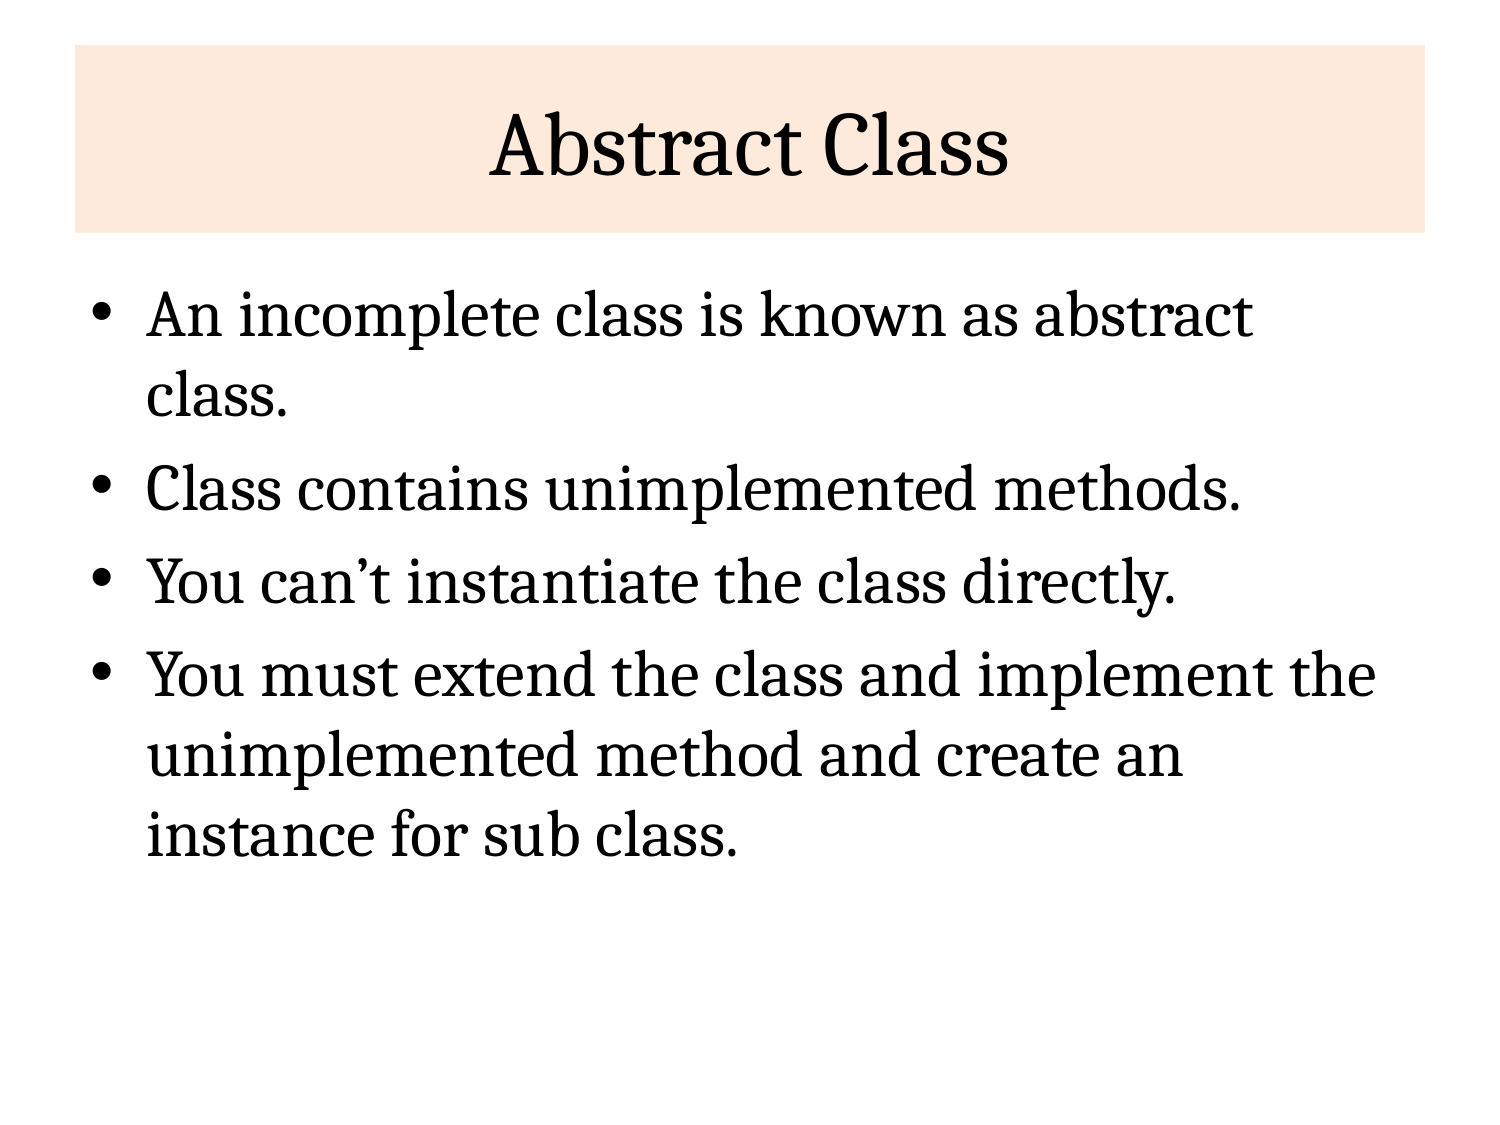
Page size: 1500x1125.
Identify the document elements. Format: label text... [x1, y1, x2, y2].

list An incomplete class is known as abstract class. Class contains unimplemented methods. You can’t instantiate the class directly. You must extend the class and implement the unimplemented method and create an instance for sub class. [75, 262, 1425, 1005]
title Abstract Class [75, 45, 1425, 233]
